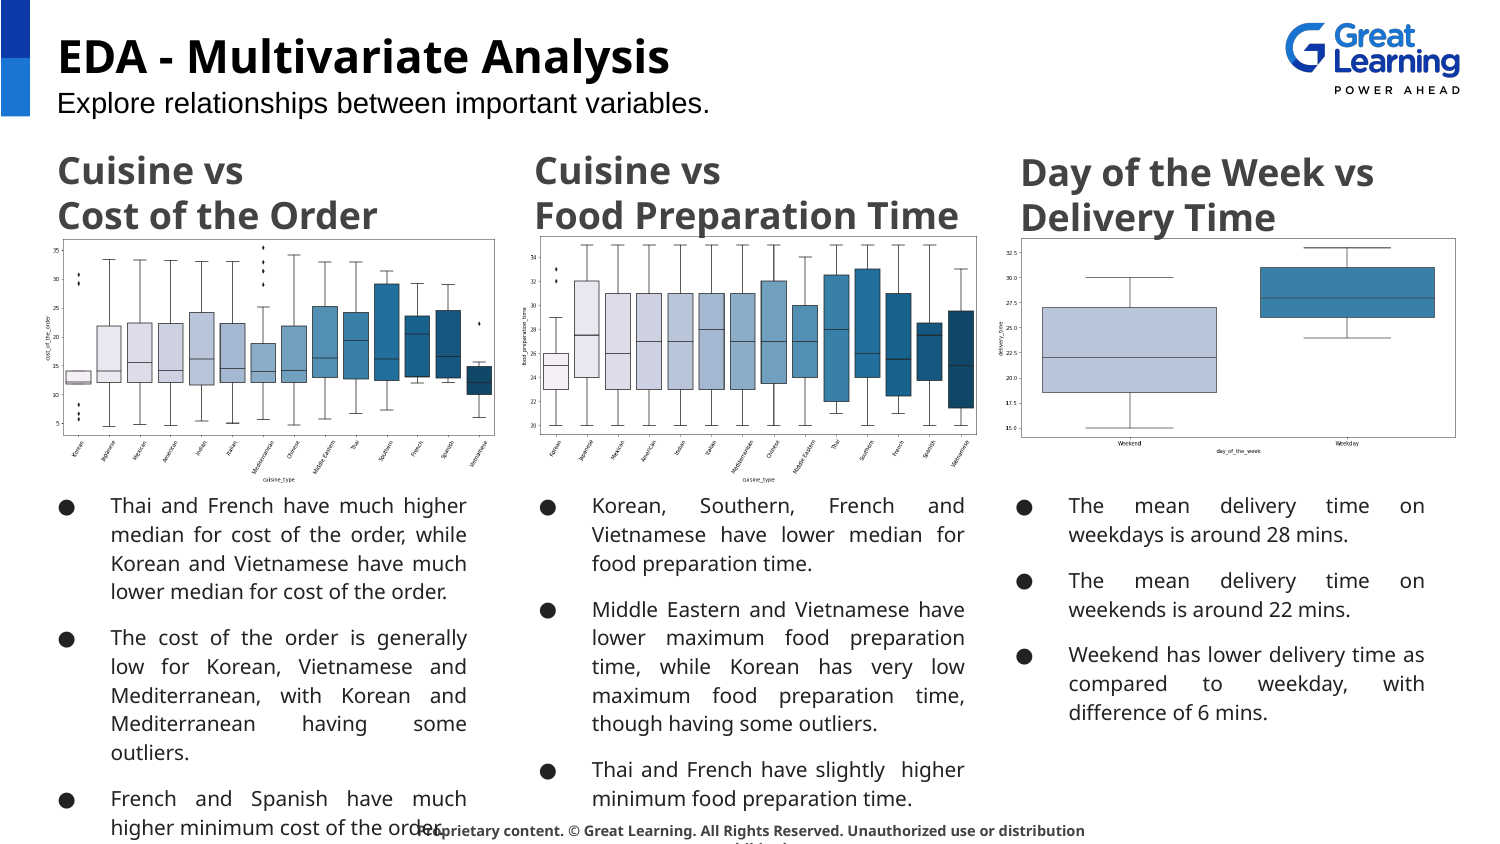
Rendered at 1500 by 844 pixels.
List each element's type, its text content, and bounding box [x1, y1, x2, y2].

picture [1258, 11, 1487, 106]
text_box Day of the Week vs Delivery Time [1005, 134, 1491, 229]
picture [993, 235, 1459, 457]
text_box Thai and French have much higher median for cost of the order, while Korean and Vietnamese have much lower median for cost of the order. The cost of the order is generally low for Korean, Vietnamese and Mediterranean, with Korean and Mediterranean having some outliers. French and Spanish have much higher minimum cost of the order. [20, 474, 483, 801]
text_box Cuisine vs Food Preparation Time [519, 131, 1037, 226]
list [15, 351, 1431, 844]
text_box The mean delivery time on weekdays is around 28 mins. The mean delivery time on weekends is around 22 mins. Weekend has lower delivery time as compared to weekday, with difference of 6 mins. [981, 474, 1440, 755]
text_box EDA - Multivariate Analysis [42, 12, 1440, 107]
picture [518, 232, 980, 486]
title Cuisine vs Cost of the Order [42, 131, 464, 226]
picture [41, 235, 498, 486]
text_box Korean, Southern, French and Vietnamese have lower median for food preparation time. Middle Eastern and Vietnamese have lower maximum food preparation time, while Korean has very low maximum food preparation time, though having some outliers. Thai and French have slightly higher minimum food preparation time. [501, 474, 981, 794]
text_box Explore relationships between important variables. [42, 77, 974, 127]
